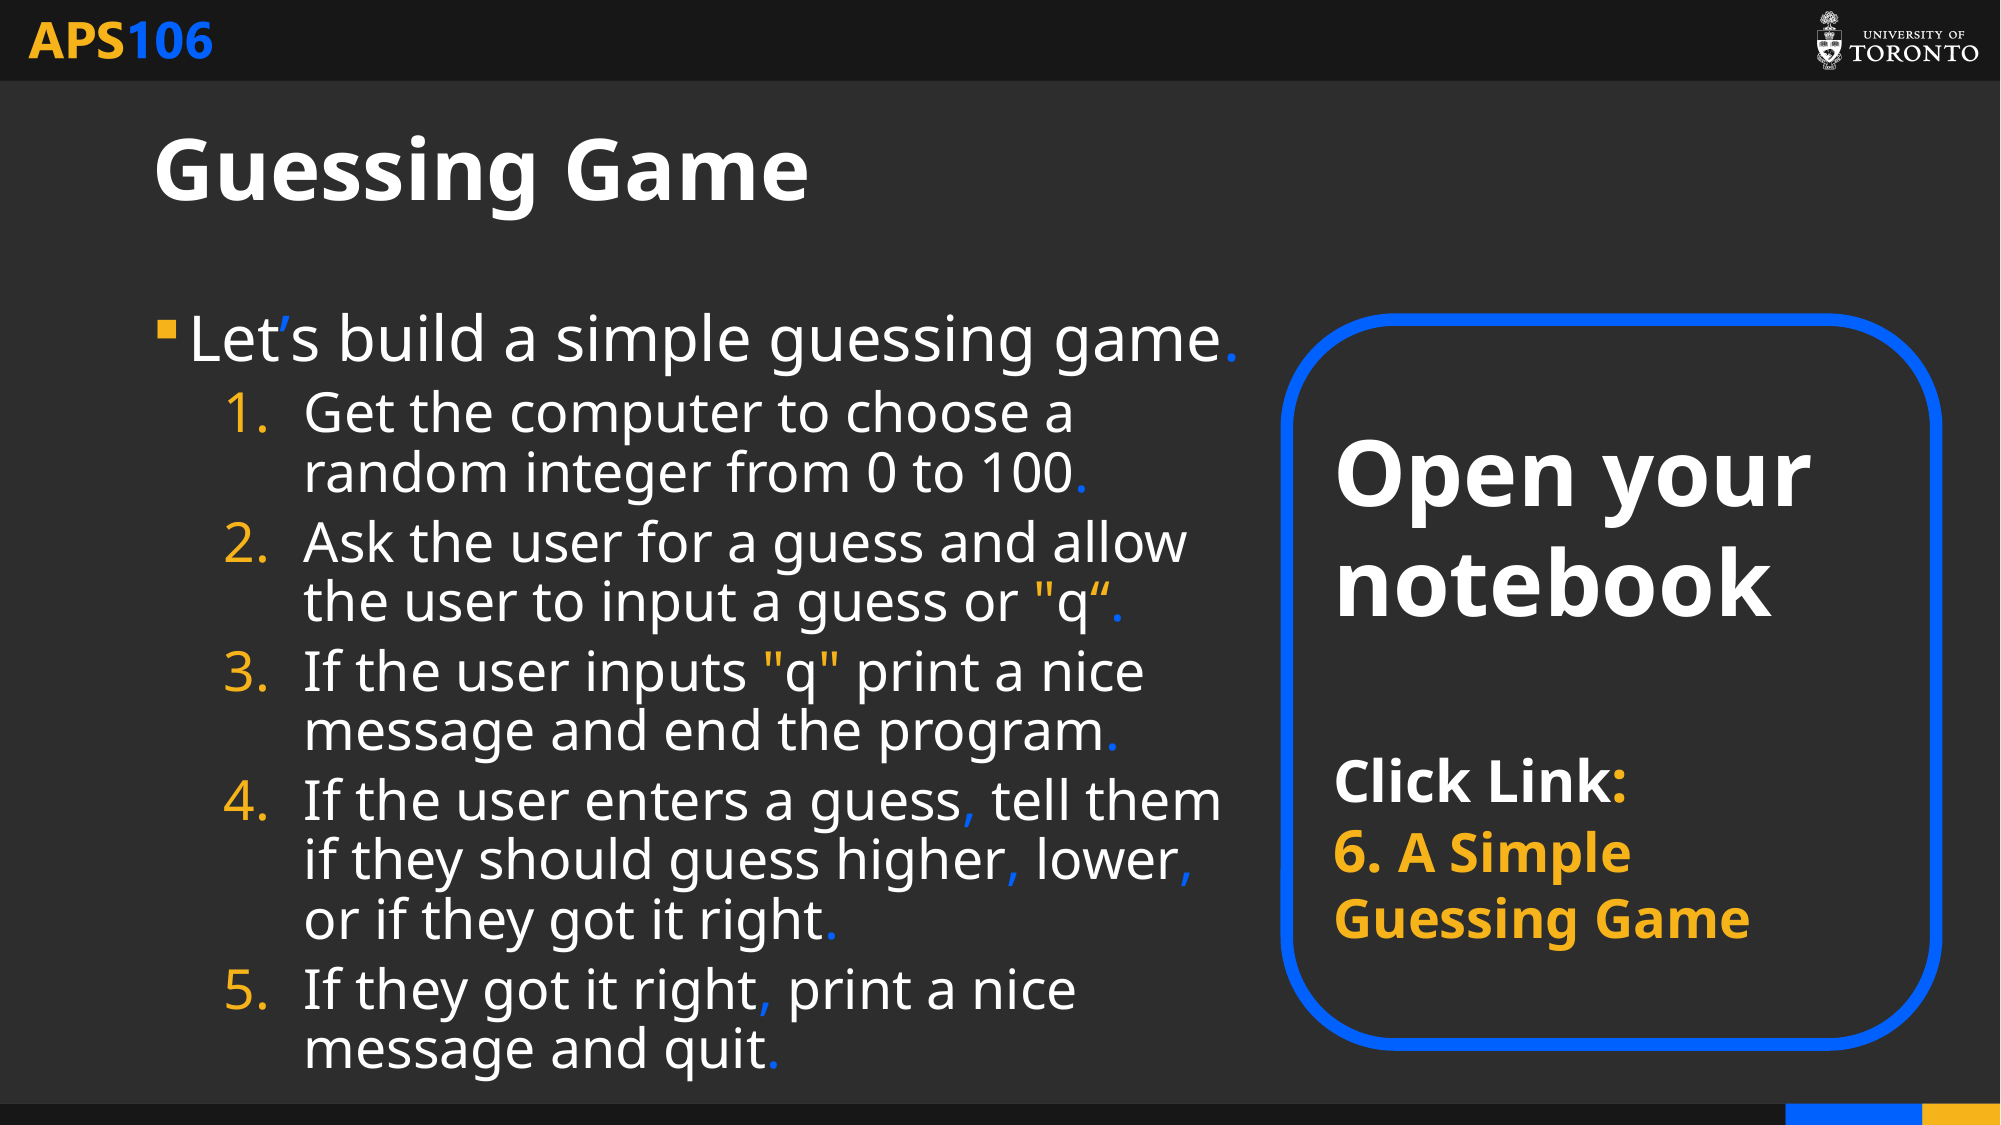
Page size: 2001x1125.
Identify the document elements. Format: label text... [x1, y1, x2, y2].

title Guessing Game [137, 119, 1863, 227]
list Let’s build a simple guessing game. Get the computer to choose a random integer from 0 to 100. Ask the user for a guess and allow the user to input a guess or "q“. If the user inputs "q" print a nice message and end the program. If the user enters a guess, tell them if they should guess higher, lower, or if they got it right. If they got it right, print a nice message and quit. [137, 299, 1264, 1104]
text_box Open your notebook Click Link: 6. A Simple Guessing Game [1285, 318, 1938, 1046]
picture [0, 0, 2001, 1125]
